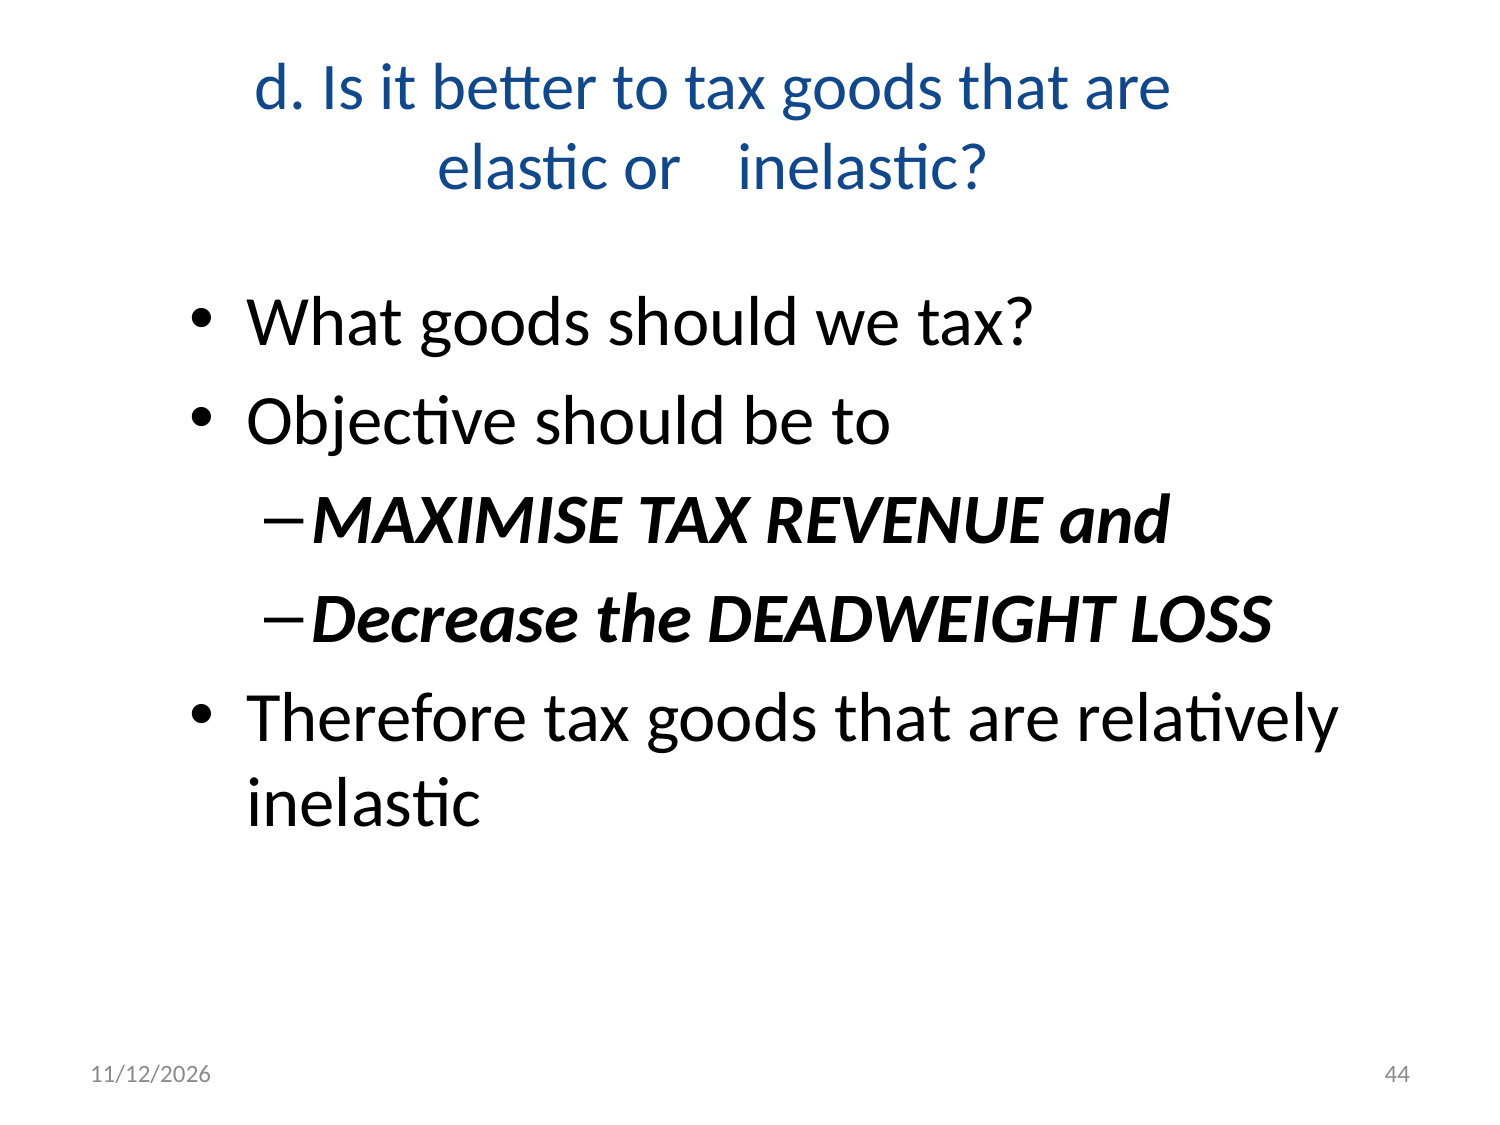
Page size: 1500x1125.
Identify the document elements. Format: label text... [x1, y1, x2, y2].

slide_number 15-Aug-17 [75, 1042, 425, 1103]
list What goods should we tax? Objective should be to MAXIMISE TAX REVENUE and Decrease the DEADWEIGHT LOSS Therefore tax goods that are relatively inelastic [174, 267, 1447, 1050]
title d. Is it better to tax goods that are elastic or inelastic? [187, 24, 1240, 220]
slide_number 44 [1074, 1042, 1425, 1103]
